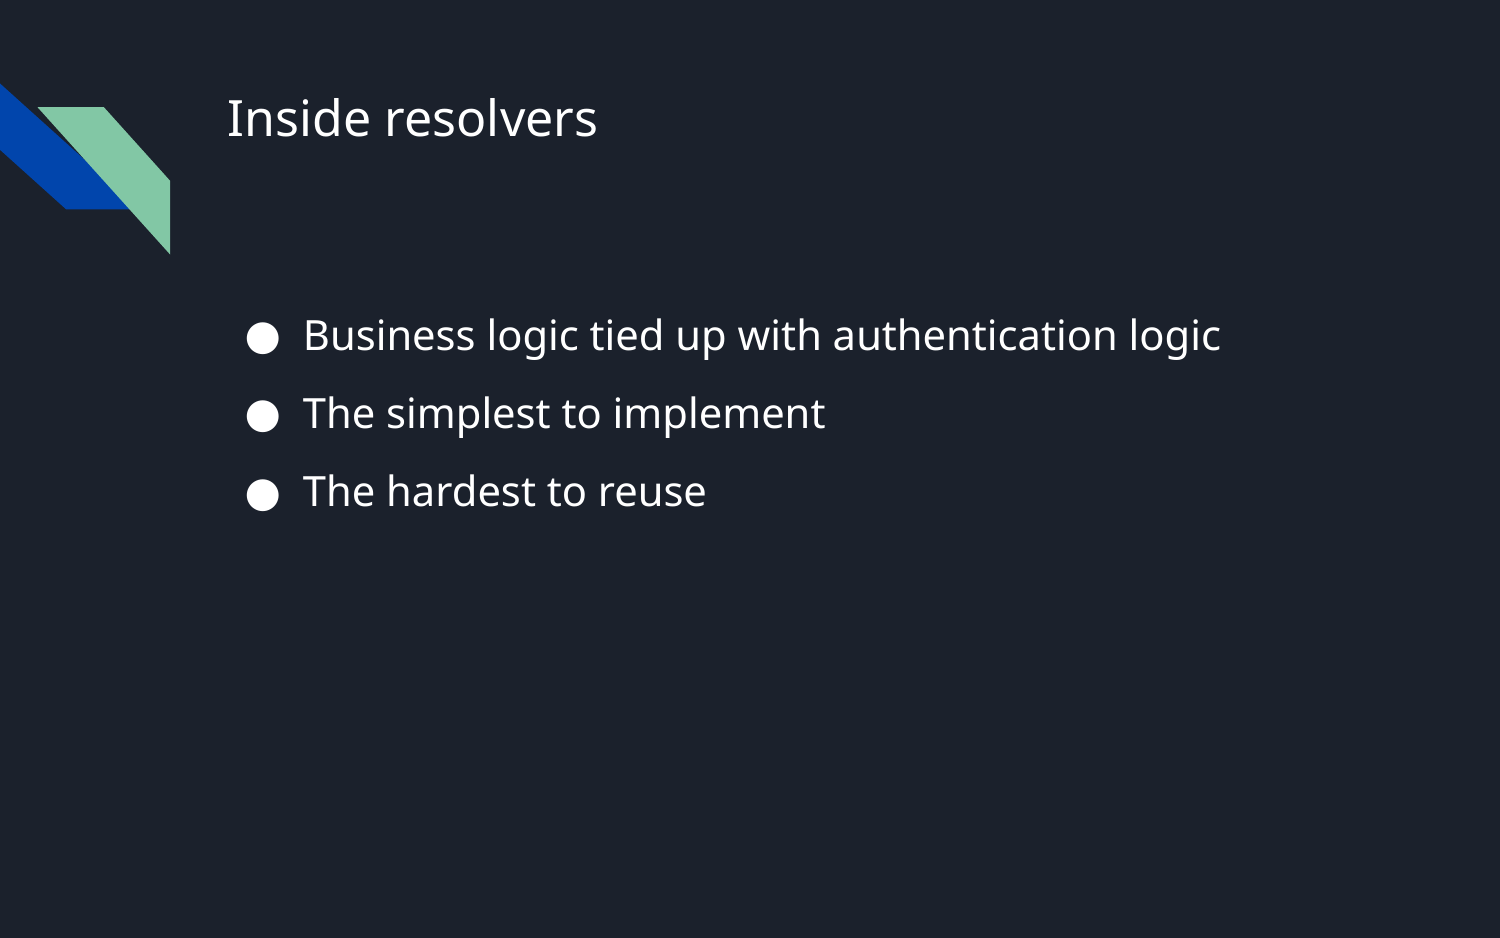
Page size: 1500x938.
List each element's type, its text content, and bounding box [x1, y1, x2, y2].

list Business logic tied up with authentication logic The simplest to implement The hardest to reuse [212, 285, 1368, 817]
title Inside resolvers [212, 71, 1368, 239]
